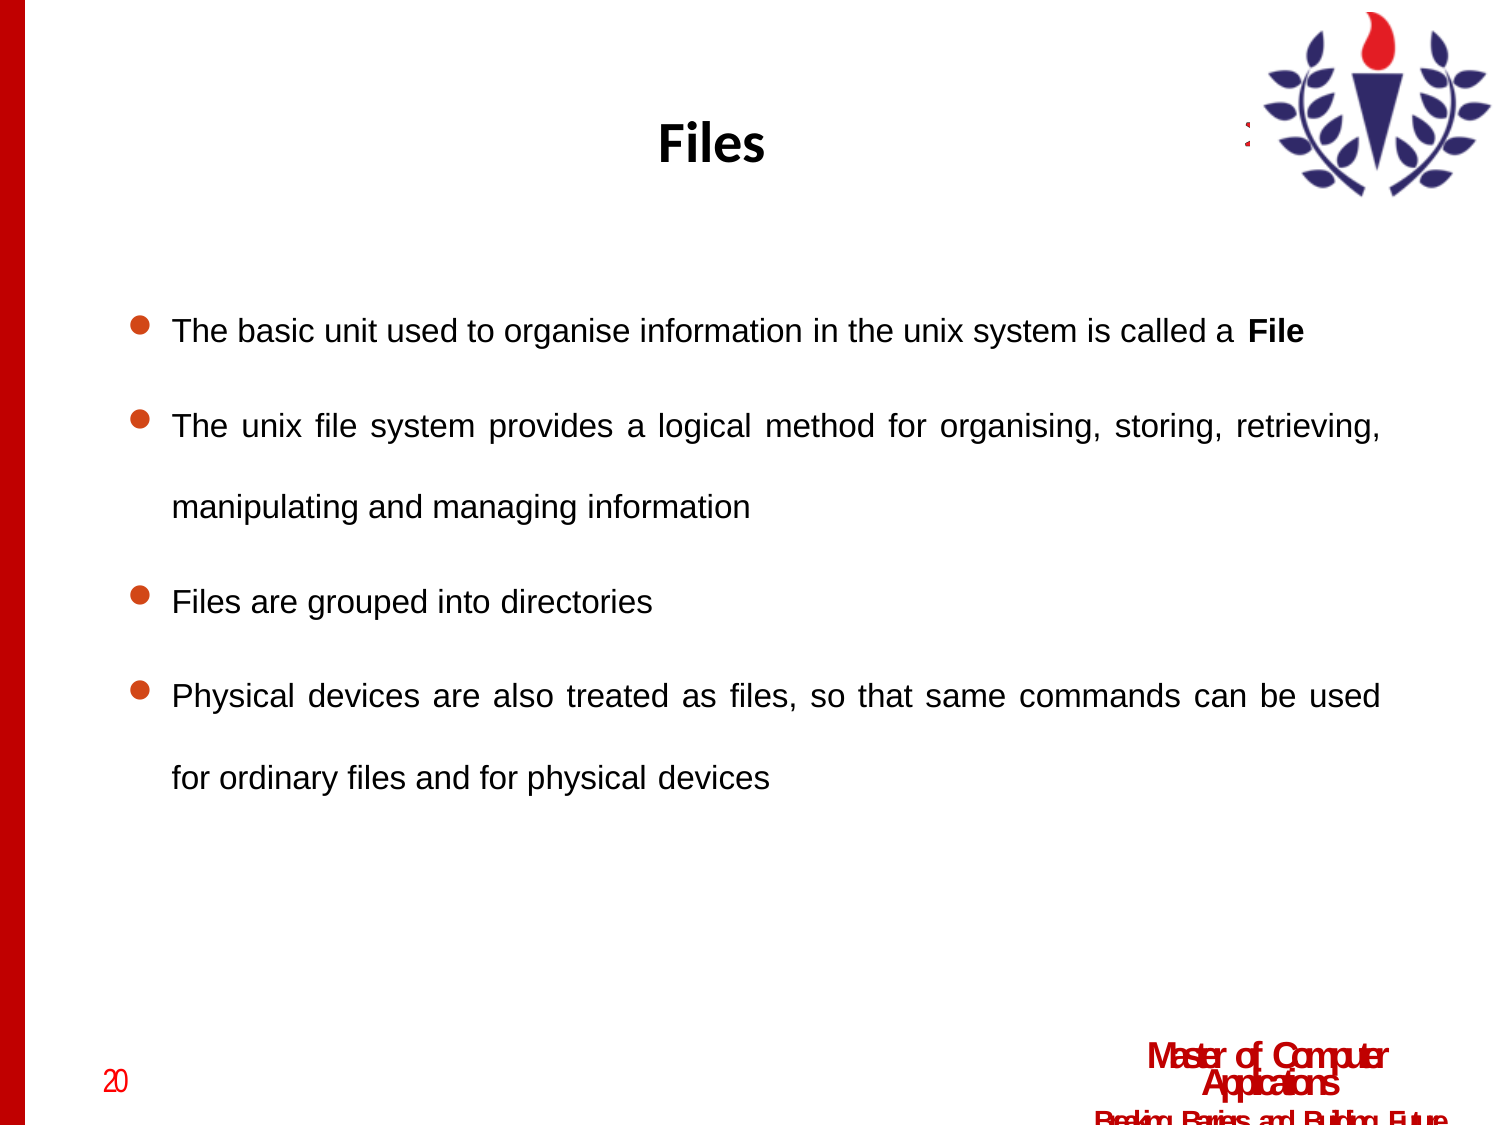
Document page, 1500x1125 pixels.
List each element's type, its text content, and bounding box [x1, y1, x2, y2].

slide_number 20 [76, 1031, 215, 1125]
text_box The basic unit used to organise information in the unix system is called a File The unix file system provides a logical method for organising, storing, retrieving, manipulating and managing information Files are grouped into directories Physical devices are also treated as files, so that same commands can be used for ordinary files and for physical devices [125, 309, 1387, 797]
footer Master of Computer Applications Breaking Barriers and Building Future [1088, 1049, 1455, 1125]
title Files [656, 103, 769, 292]
picture [1234, 12, 1500, 239]
